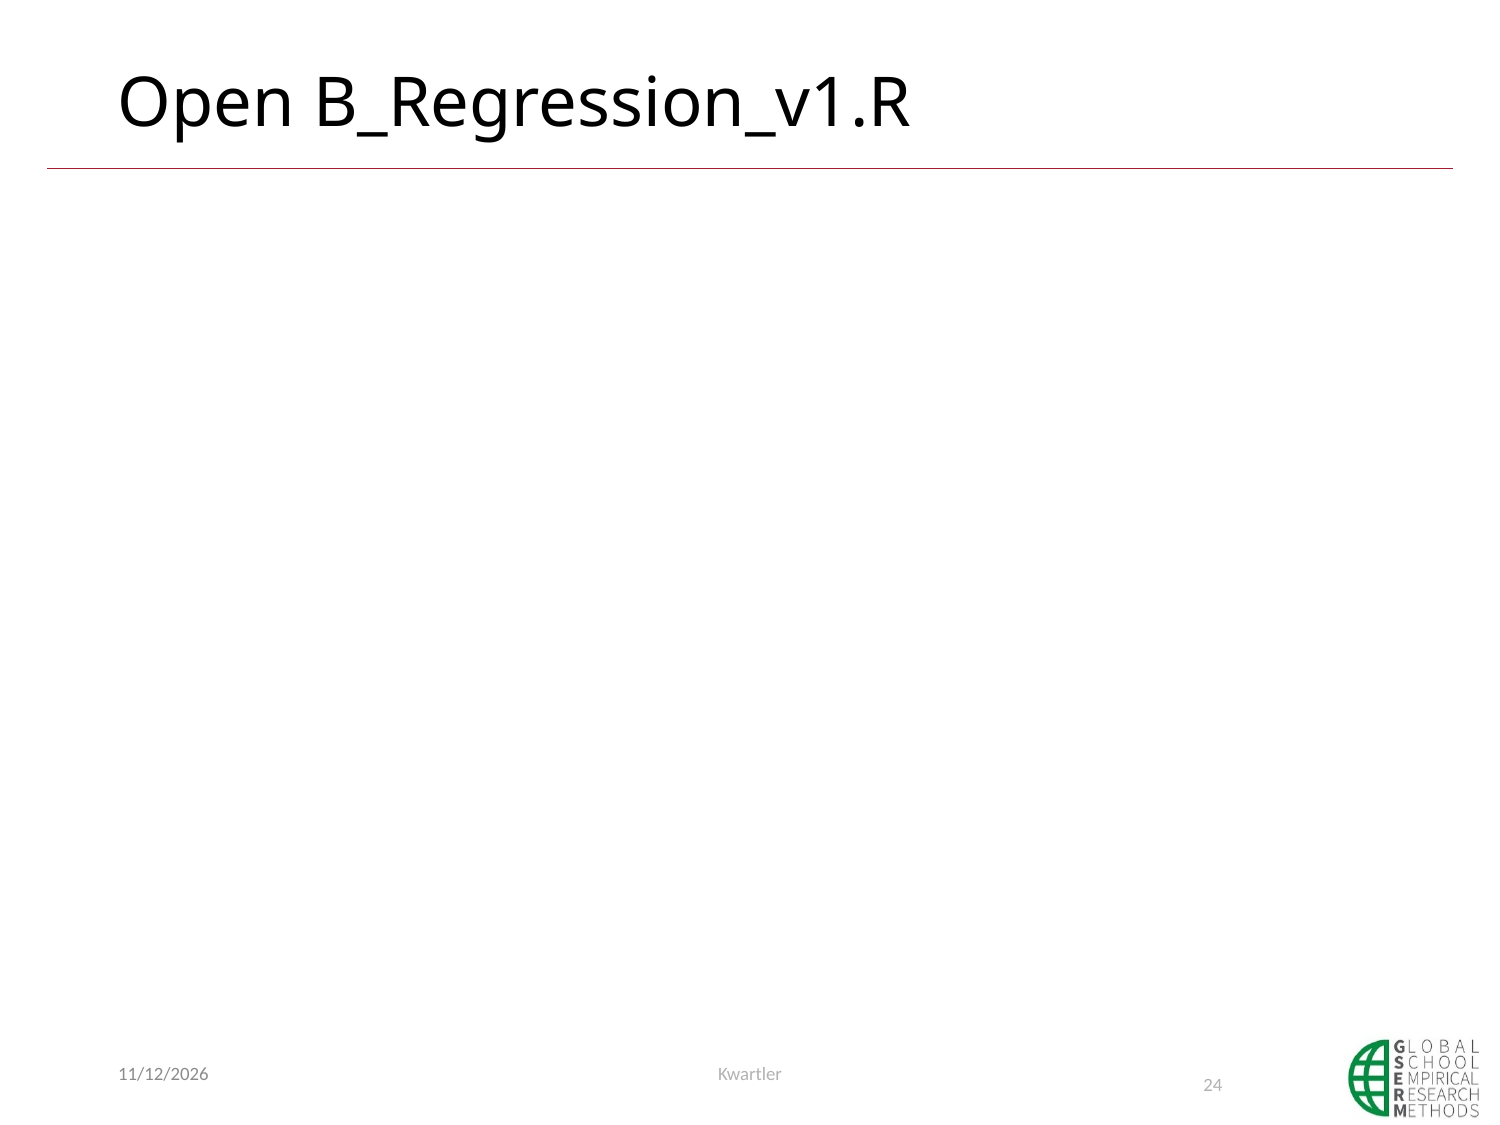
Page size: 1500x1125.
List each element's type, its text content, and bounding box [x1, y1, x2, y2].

slide_number 24 [1188, 1042, 1330, 1103]
footer Kwartler [496, 1042, 1004, 1103]
picture [1342, 1031, 1500, 1120]
title Open B_Regression_v1.R [103, 59, 1397, 157]
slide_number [103, 1042, 441, 1103]
